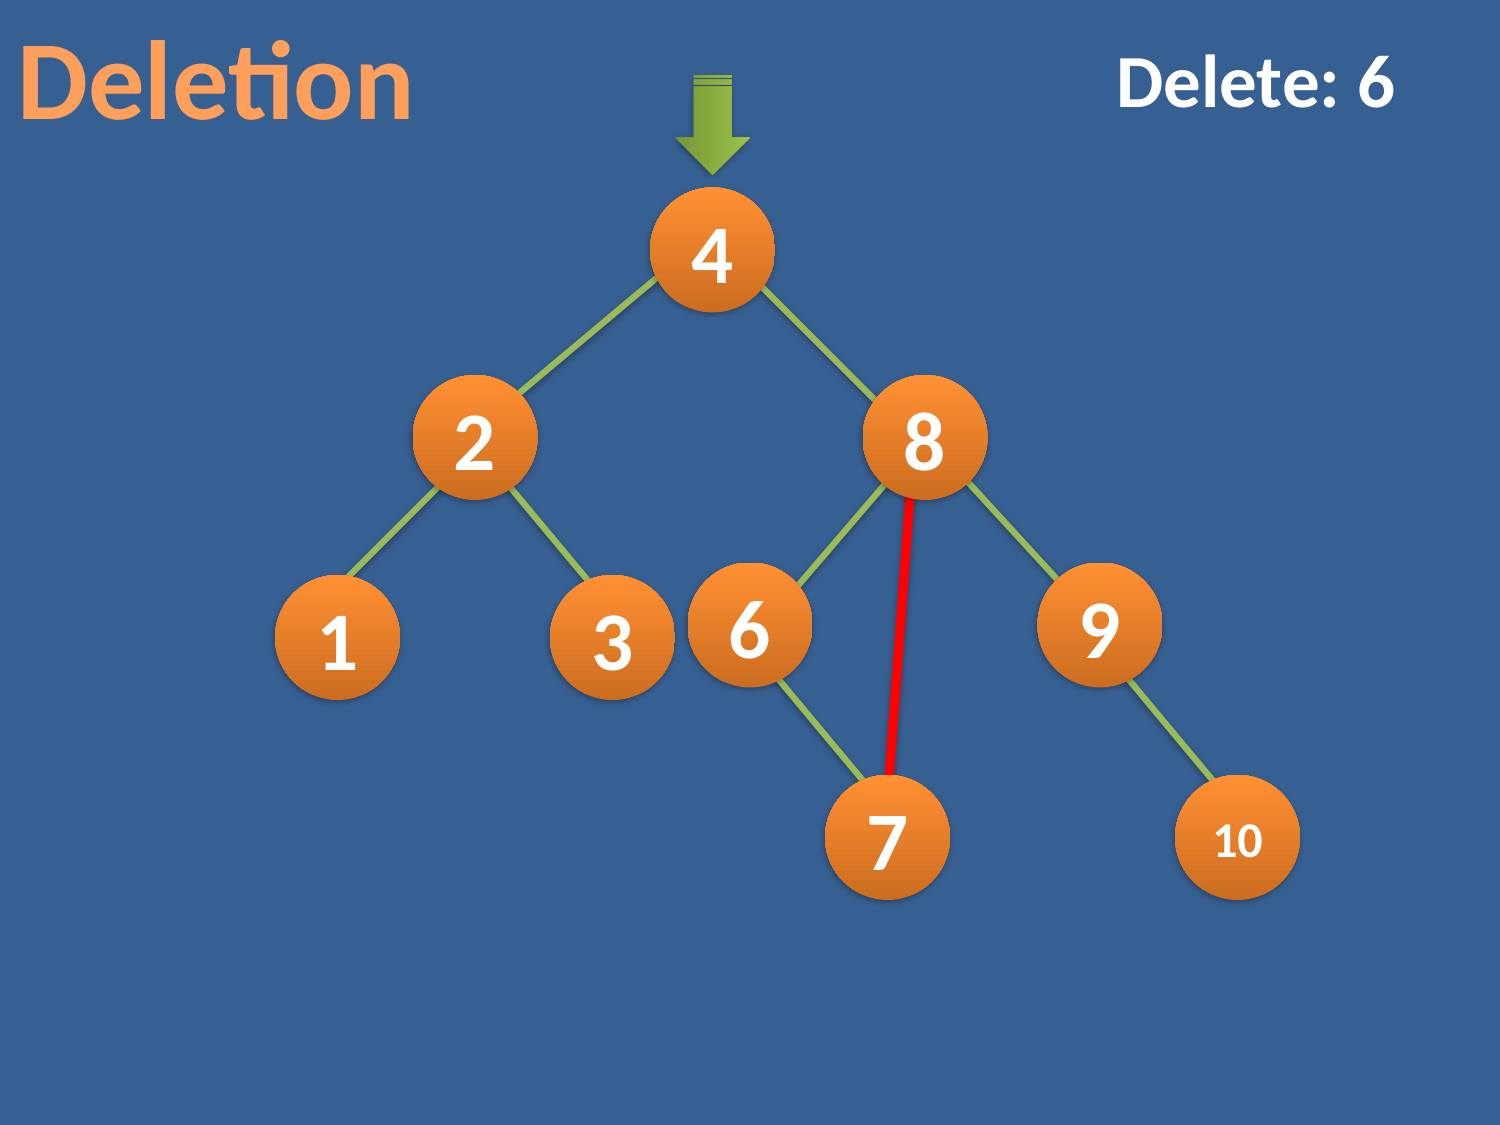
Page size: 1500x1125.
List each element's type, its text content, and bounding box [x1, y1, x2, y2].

text_box 4 [650, 187, 776, 313]
text_box 8 [900, 375, 988, 500]
text_box 9 [1037, 562, 1163, 688]
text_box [949, 462, 1088, 613]
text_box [774, 674, 901, 826]
text_box 6 [687, 562, 813, 688]
text_box 7 [825, 781, 951, 901]
text_box 10 [1175, 777, 1301, 901]
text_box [1124, 674, 1251, 826]
text_box 1 [275, 577, 401, 701]
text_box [774, 437, 926, 613]
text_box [887, 621, 913, 801]
text_box 3 [549, 577, 676, 701]
text_box Deletion [2, 0, 430, 150]
text_box [693, 79, 732, 85]
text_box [749, 274, 901, 426]
text_box 2 [412, 375, 538, 501]
text_box [675, 86, 751, 175]
text_box Delete: 6 [1101, 24, 1411, 130]
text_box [499, 474, 626, 626]
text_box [519, 262, 676, 394]
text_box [324, 462, 463, 601]
